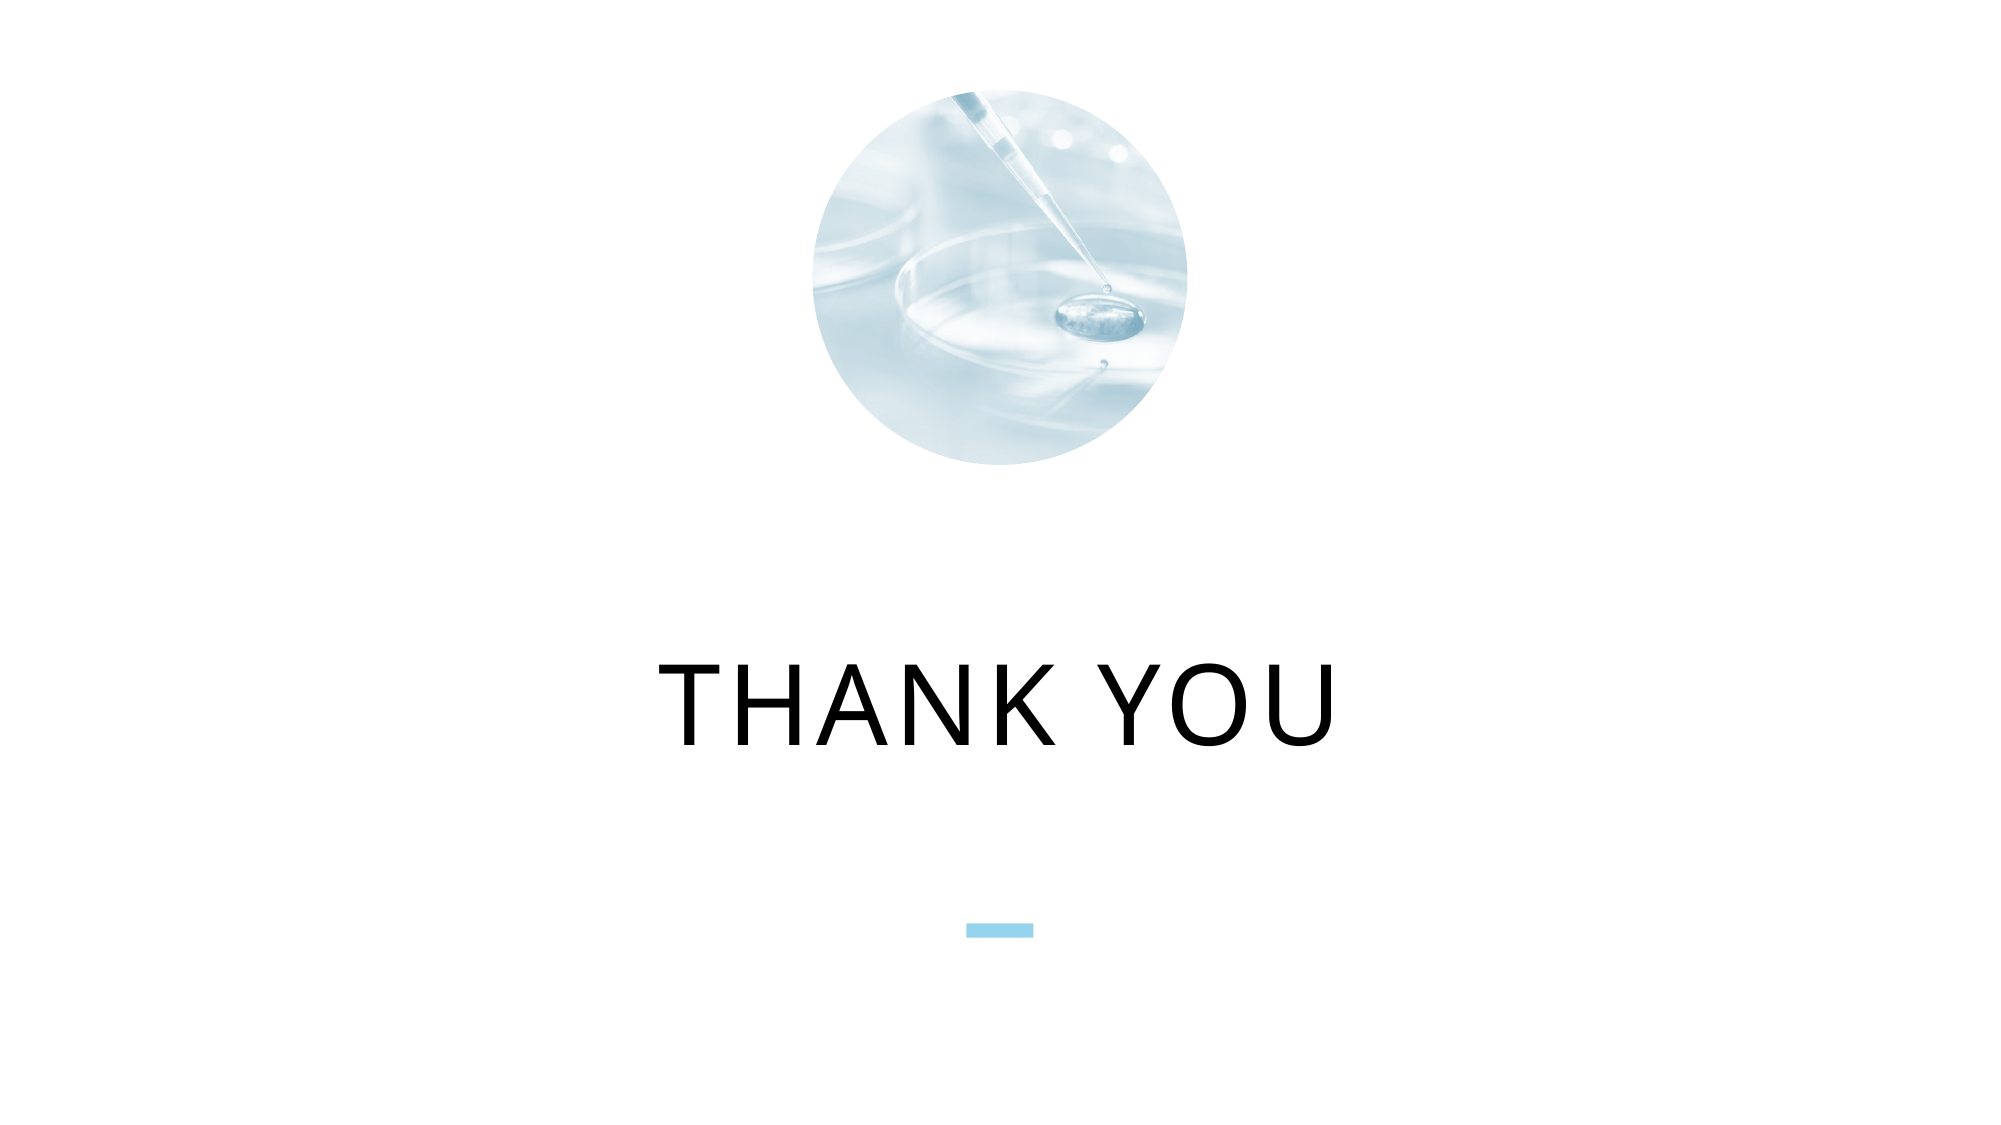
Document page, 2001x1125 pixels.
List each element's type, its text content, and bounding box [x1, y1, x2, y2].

picture [812, 89, 1188, 465]
title Thank you [138, 518, 1863, 900]
